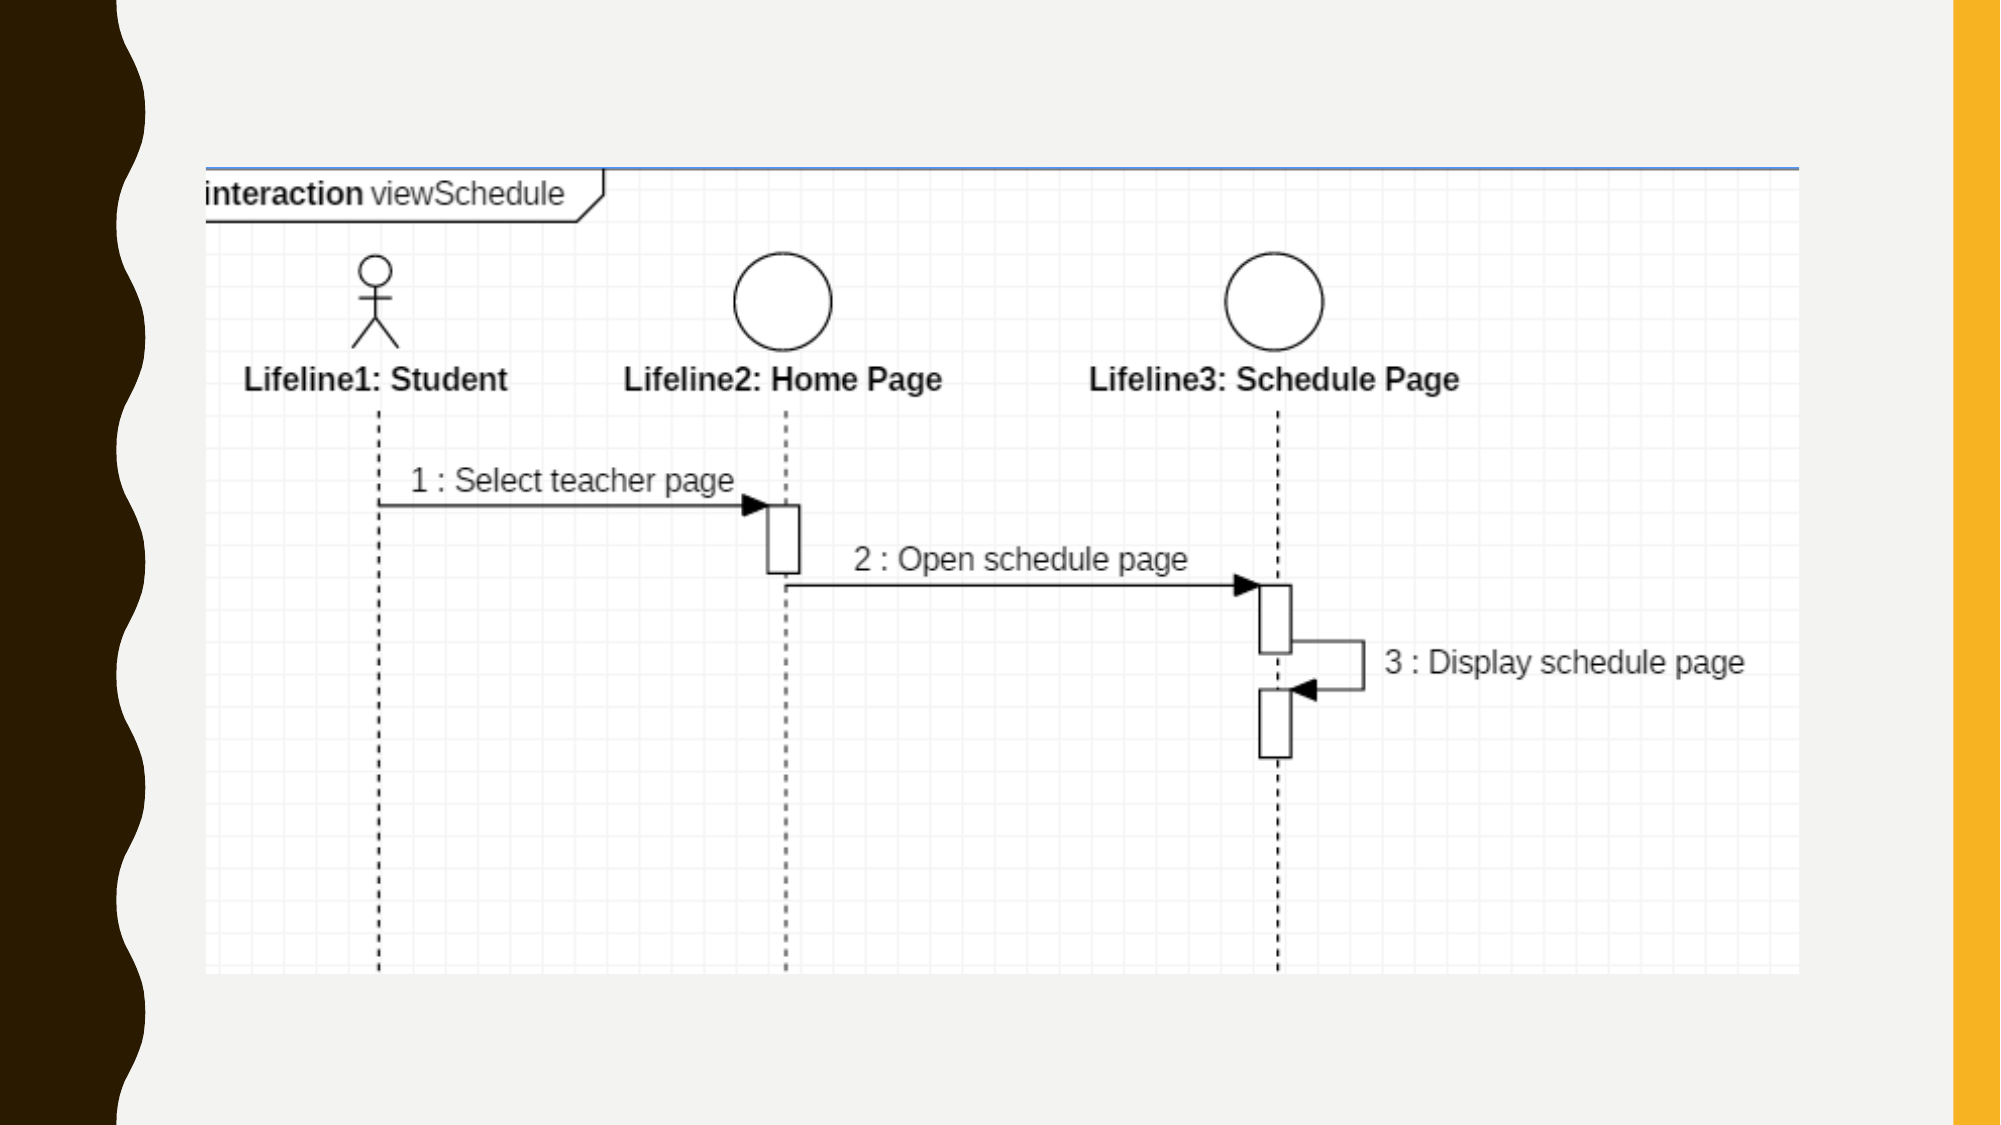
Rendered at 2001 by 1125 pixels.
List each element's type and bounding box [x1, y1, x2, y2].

picture [205, 167, 1800, 974]
